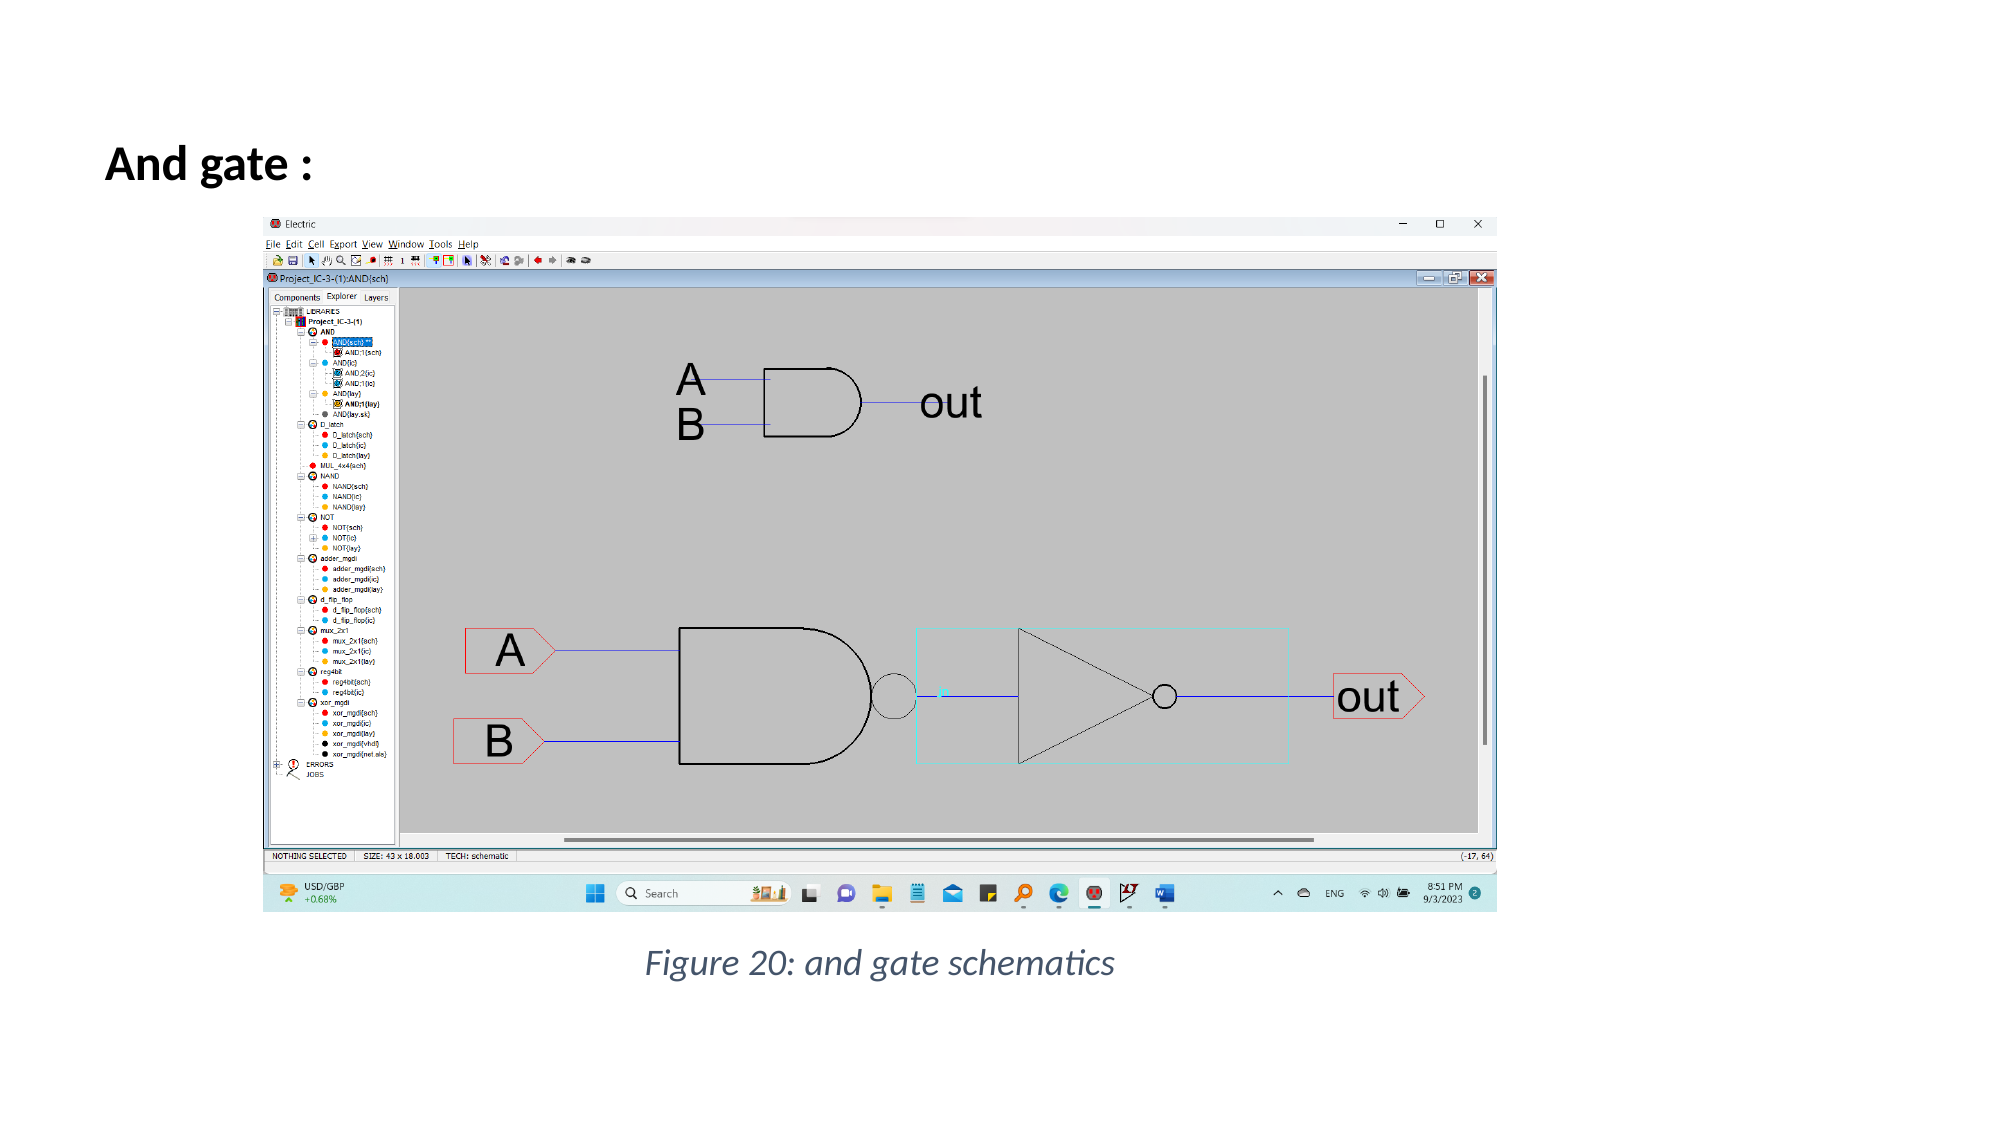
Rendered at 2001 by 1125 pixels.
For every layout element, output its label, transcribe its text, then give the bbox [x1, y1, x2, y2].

picture [263, 217, 1497, 912]
text_box And gate : [90, 122, 1090, 198]
text_box Figure 20: and gate schematics [380, 930, 1380, 991]
